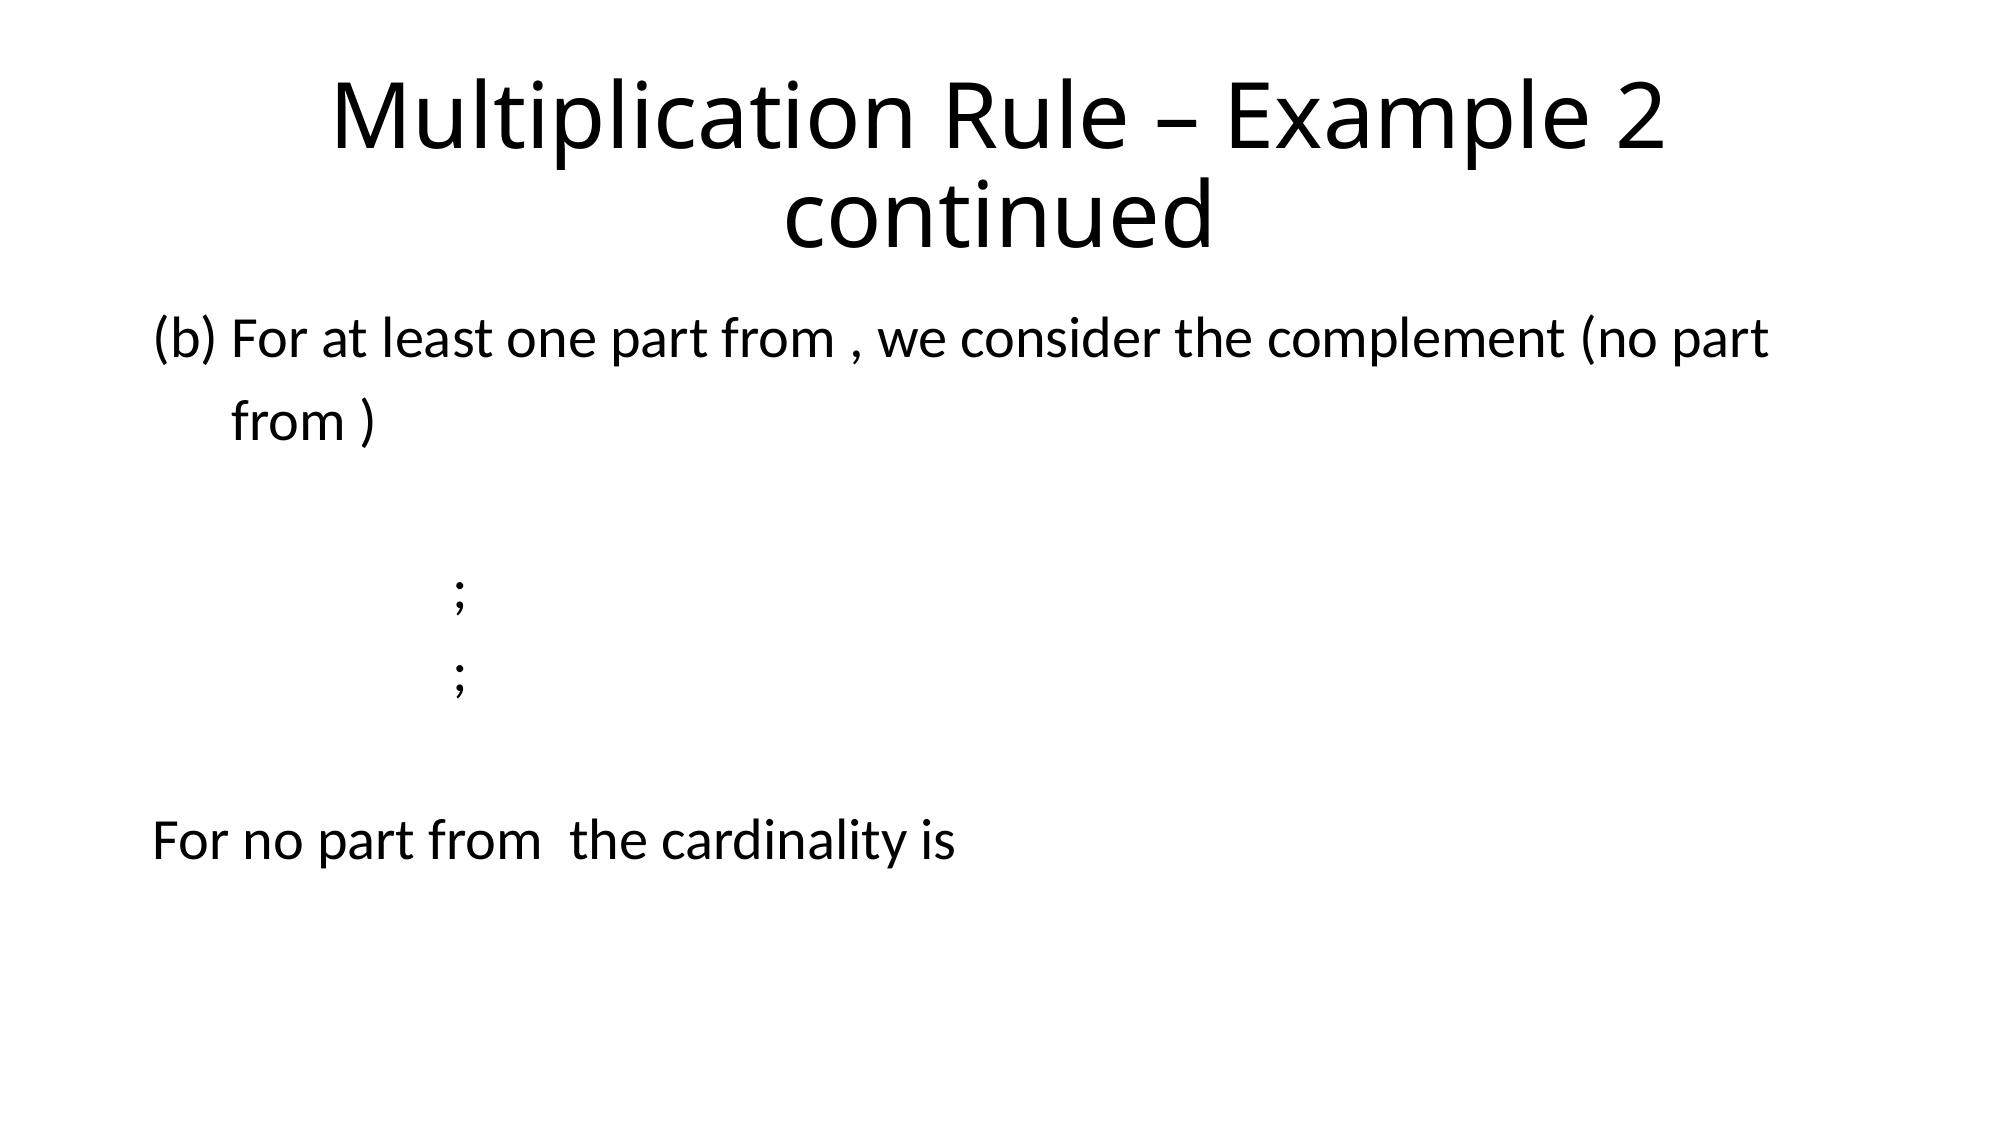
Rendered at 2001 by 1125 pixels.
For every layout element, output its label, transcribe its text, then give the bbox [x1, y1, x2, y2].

title Multiplication Rule – Example 2 continued [137, 59, 1863, 278]
